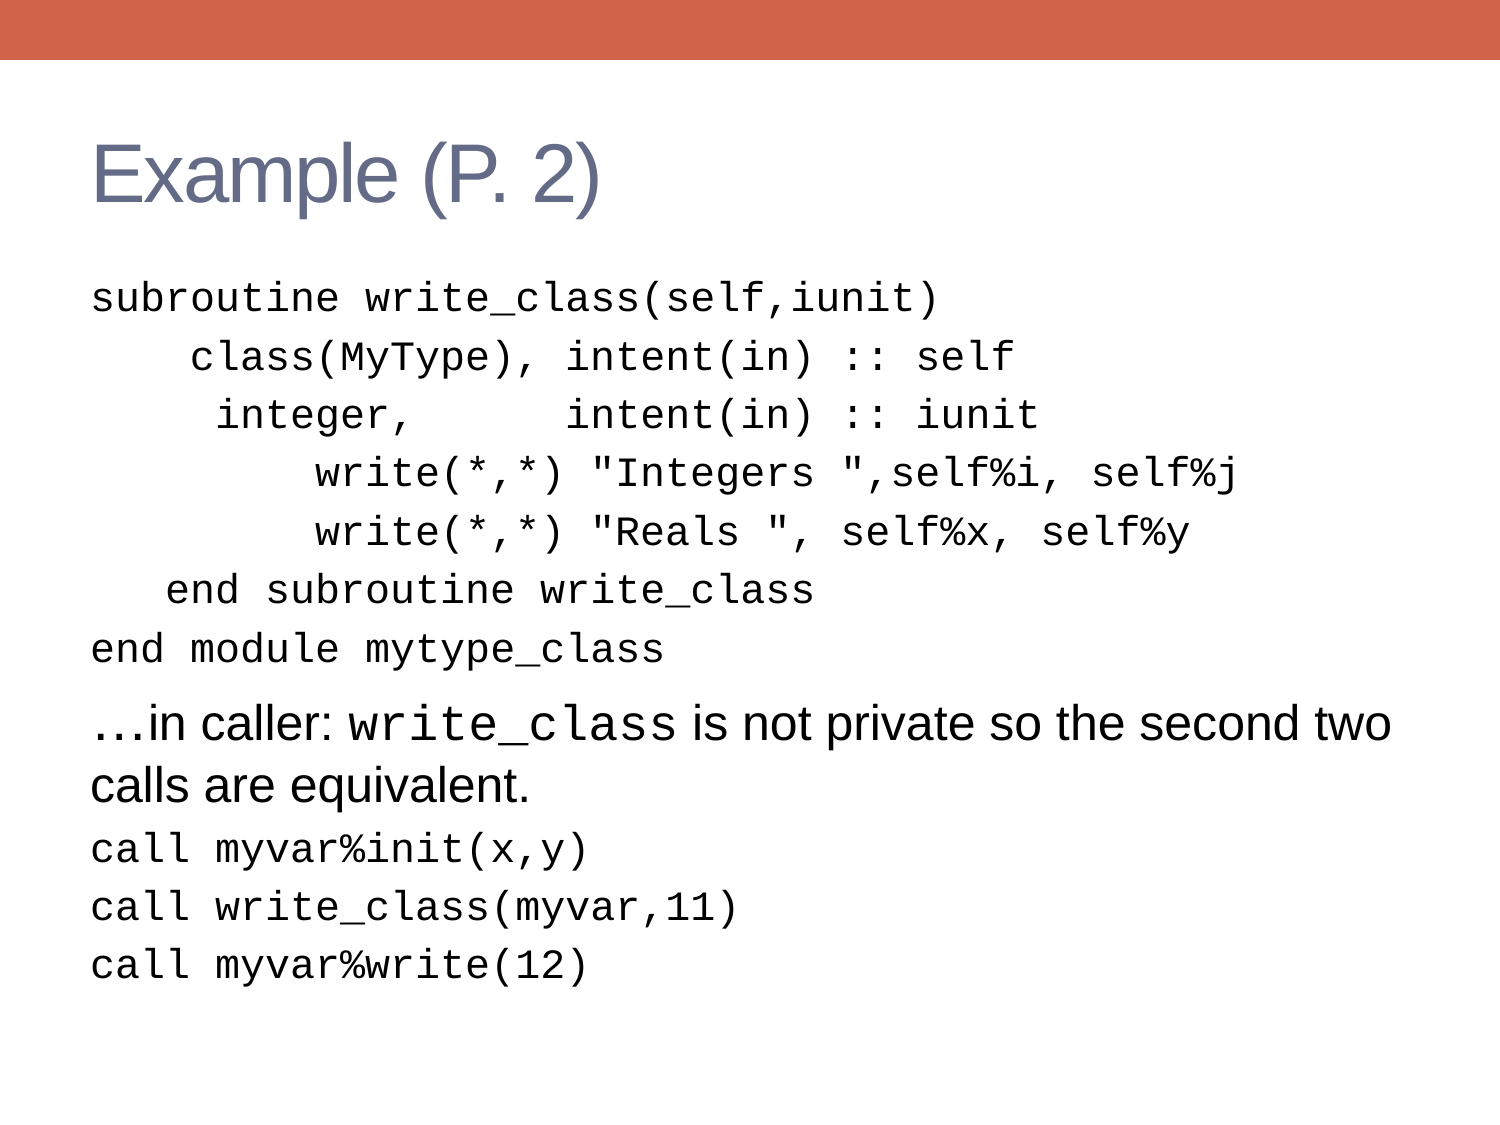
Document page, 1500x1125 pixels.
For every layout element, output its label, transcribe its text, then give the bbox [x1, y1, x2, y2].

title Example (P. 2) [75, 87, 1425, 250]
list subroutine write_class(self,iunit) class(MyType), intent(in) :: self integer, intent(in) :: iunit write(*,*) "Integers ",self%i, self%j write(*,*) "Reals ", self%x, self%y end subroutine write_class end module mytype_class …in caller: write_class is not private so the second two calls are equivalent. call myvar%init(x,y) call write_class(myvar,11) call myvar%write(12) [75, 262, 1425, 1063]
